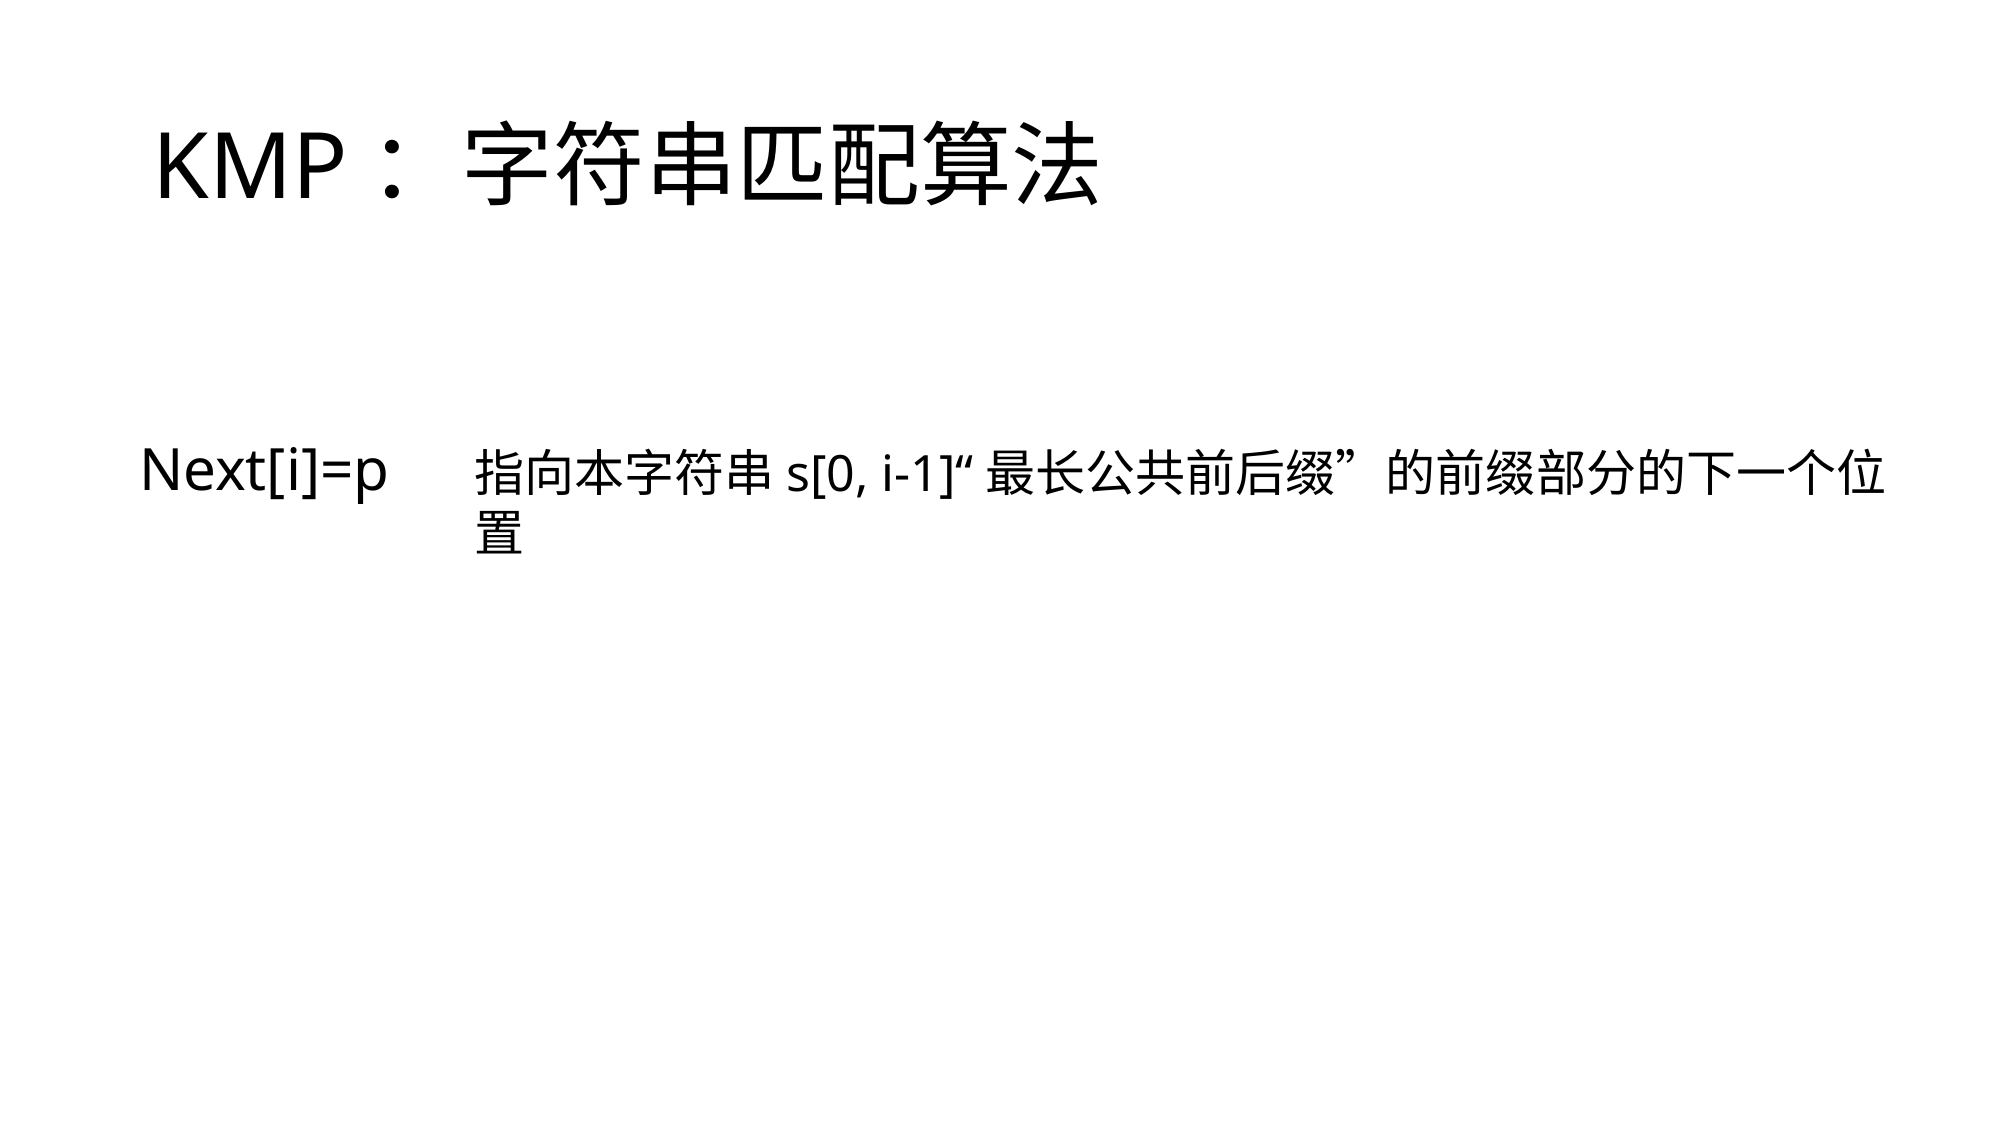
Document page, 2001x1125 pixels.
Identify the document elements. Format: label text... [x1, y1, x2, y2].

title KMP：字符串匹配算法 [137, 59, 1863, 278]
text_box 指向本字符串s[0, i-1]“最长公共前后缀”的前缀部分的下一个位置 [459, 434, 1932, 570]
text_box Next[i]=p [124, 424, 405, 510]
